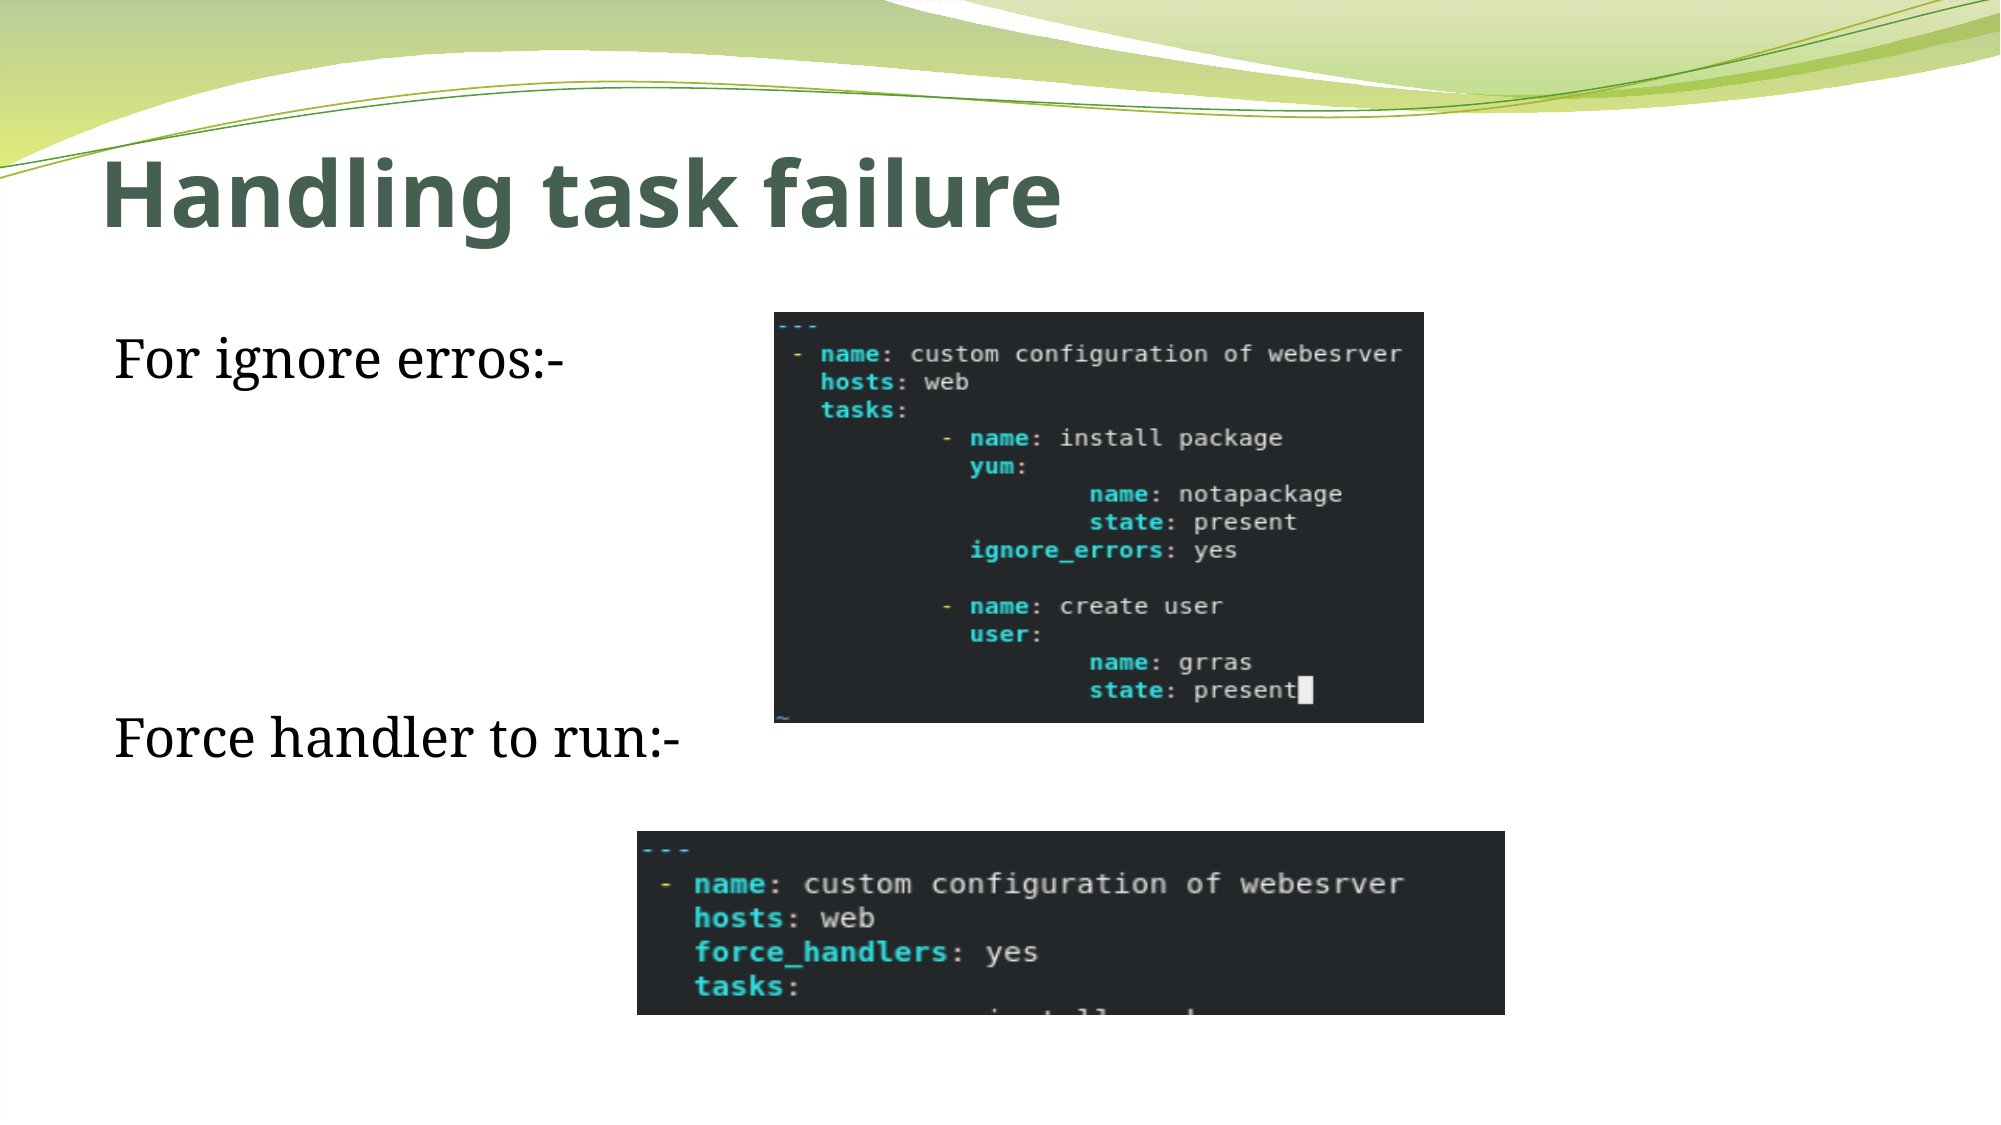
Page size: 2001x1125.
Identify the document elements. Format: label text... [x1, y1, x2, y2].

picture [774, 312, 1424, 723]
picture [637, 830, 1505, 1015]
title Handling task failure [99, 58, 1900, 246]
list For ignore erros:- Force handler to run:- [99, 317, 1900, 1038]
